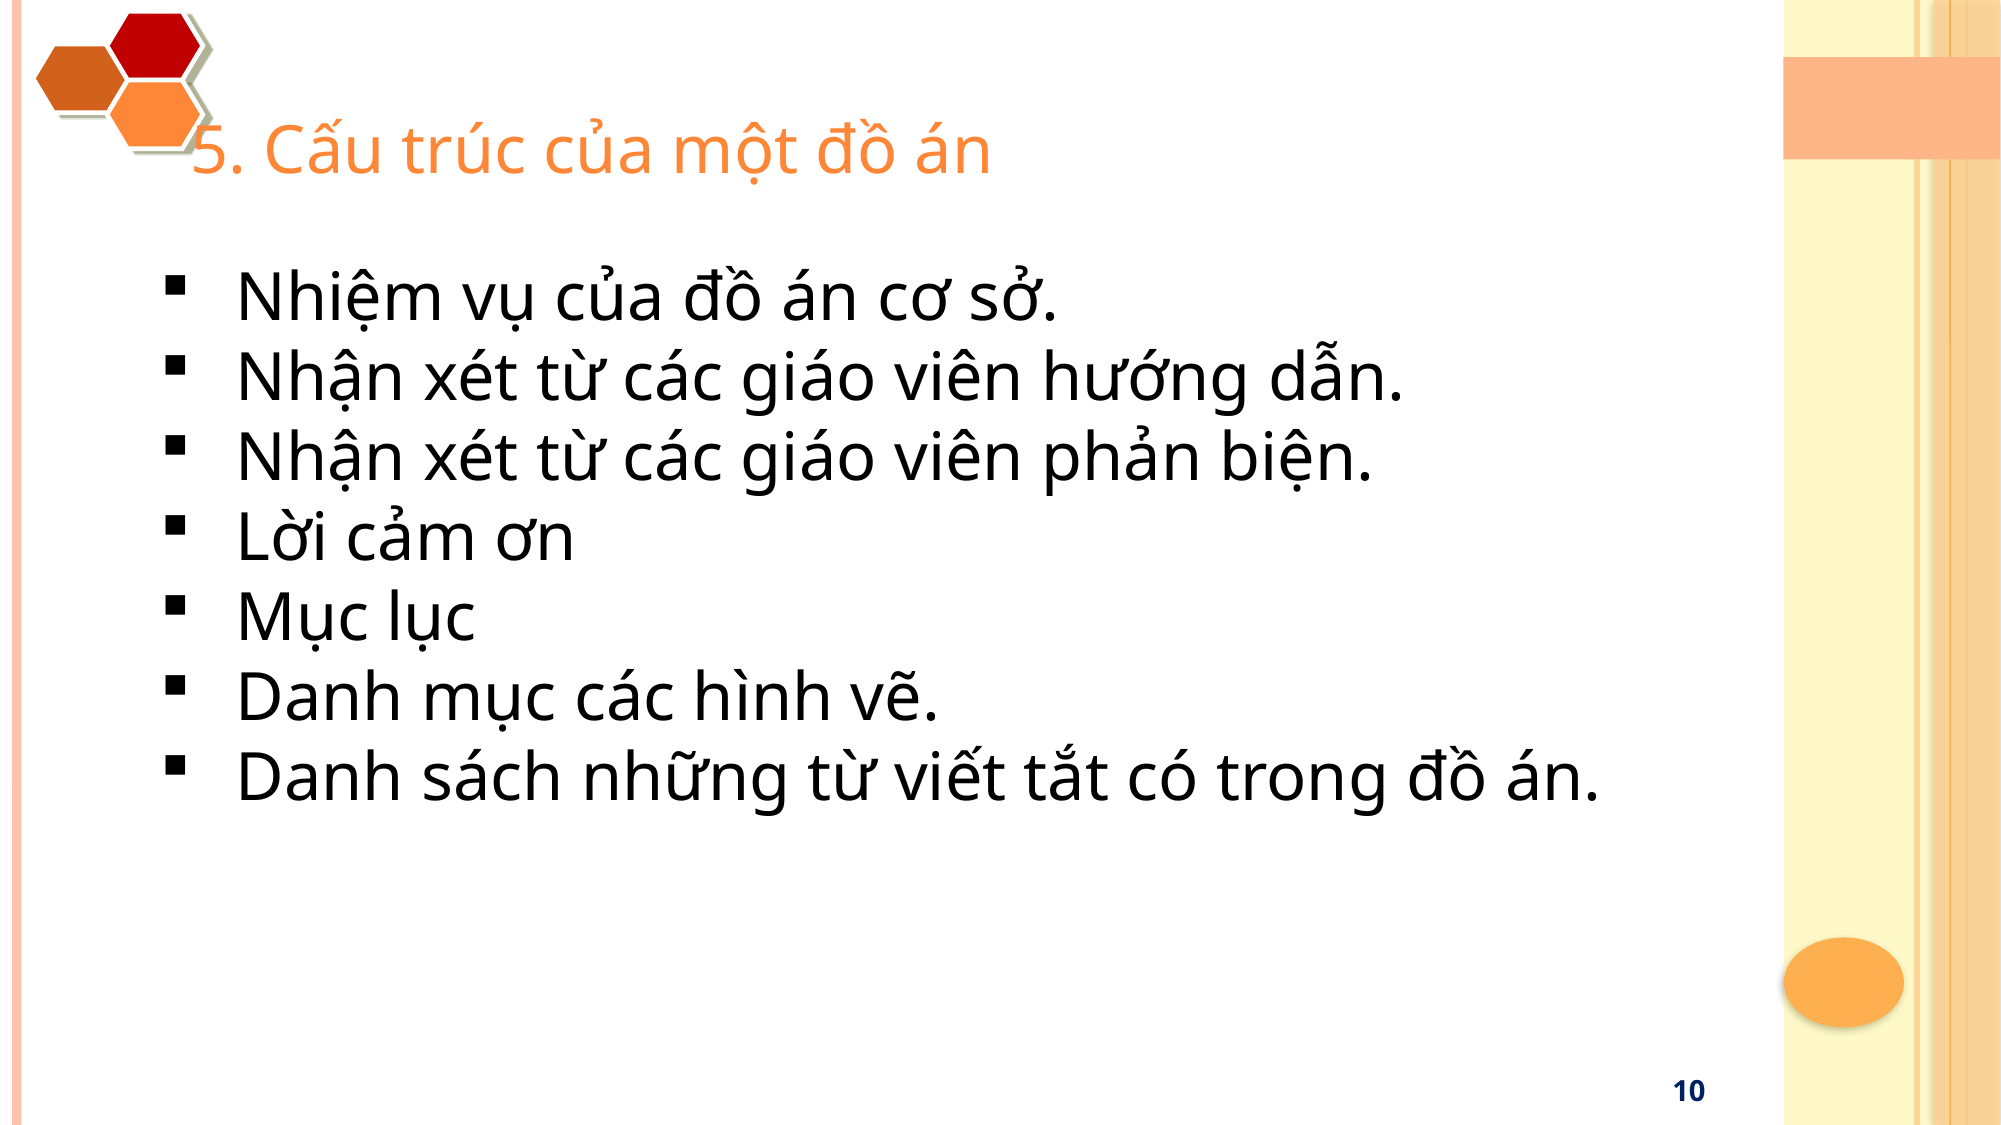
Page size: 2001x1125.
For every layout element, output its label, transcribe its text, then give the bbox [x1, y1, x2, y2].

slide_number 10 [1463, 1062, 1914, 1123]
list 5. Cấu trúc của một đồ án [175, 83, 1708, 210]
text_box Nhiệm vụ của đồ án cơ sở. Nhận xét từ các giáo viên hướng dẫn. Nhận xét từ các giáo viên phản biện. Lời cảm ơn Mục lục Danh mục các hình vẽ. Danh sách những từ viết tắt có trong đồ án. [145, 246, 1737, 821]
